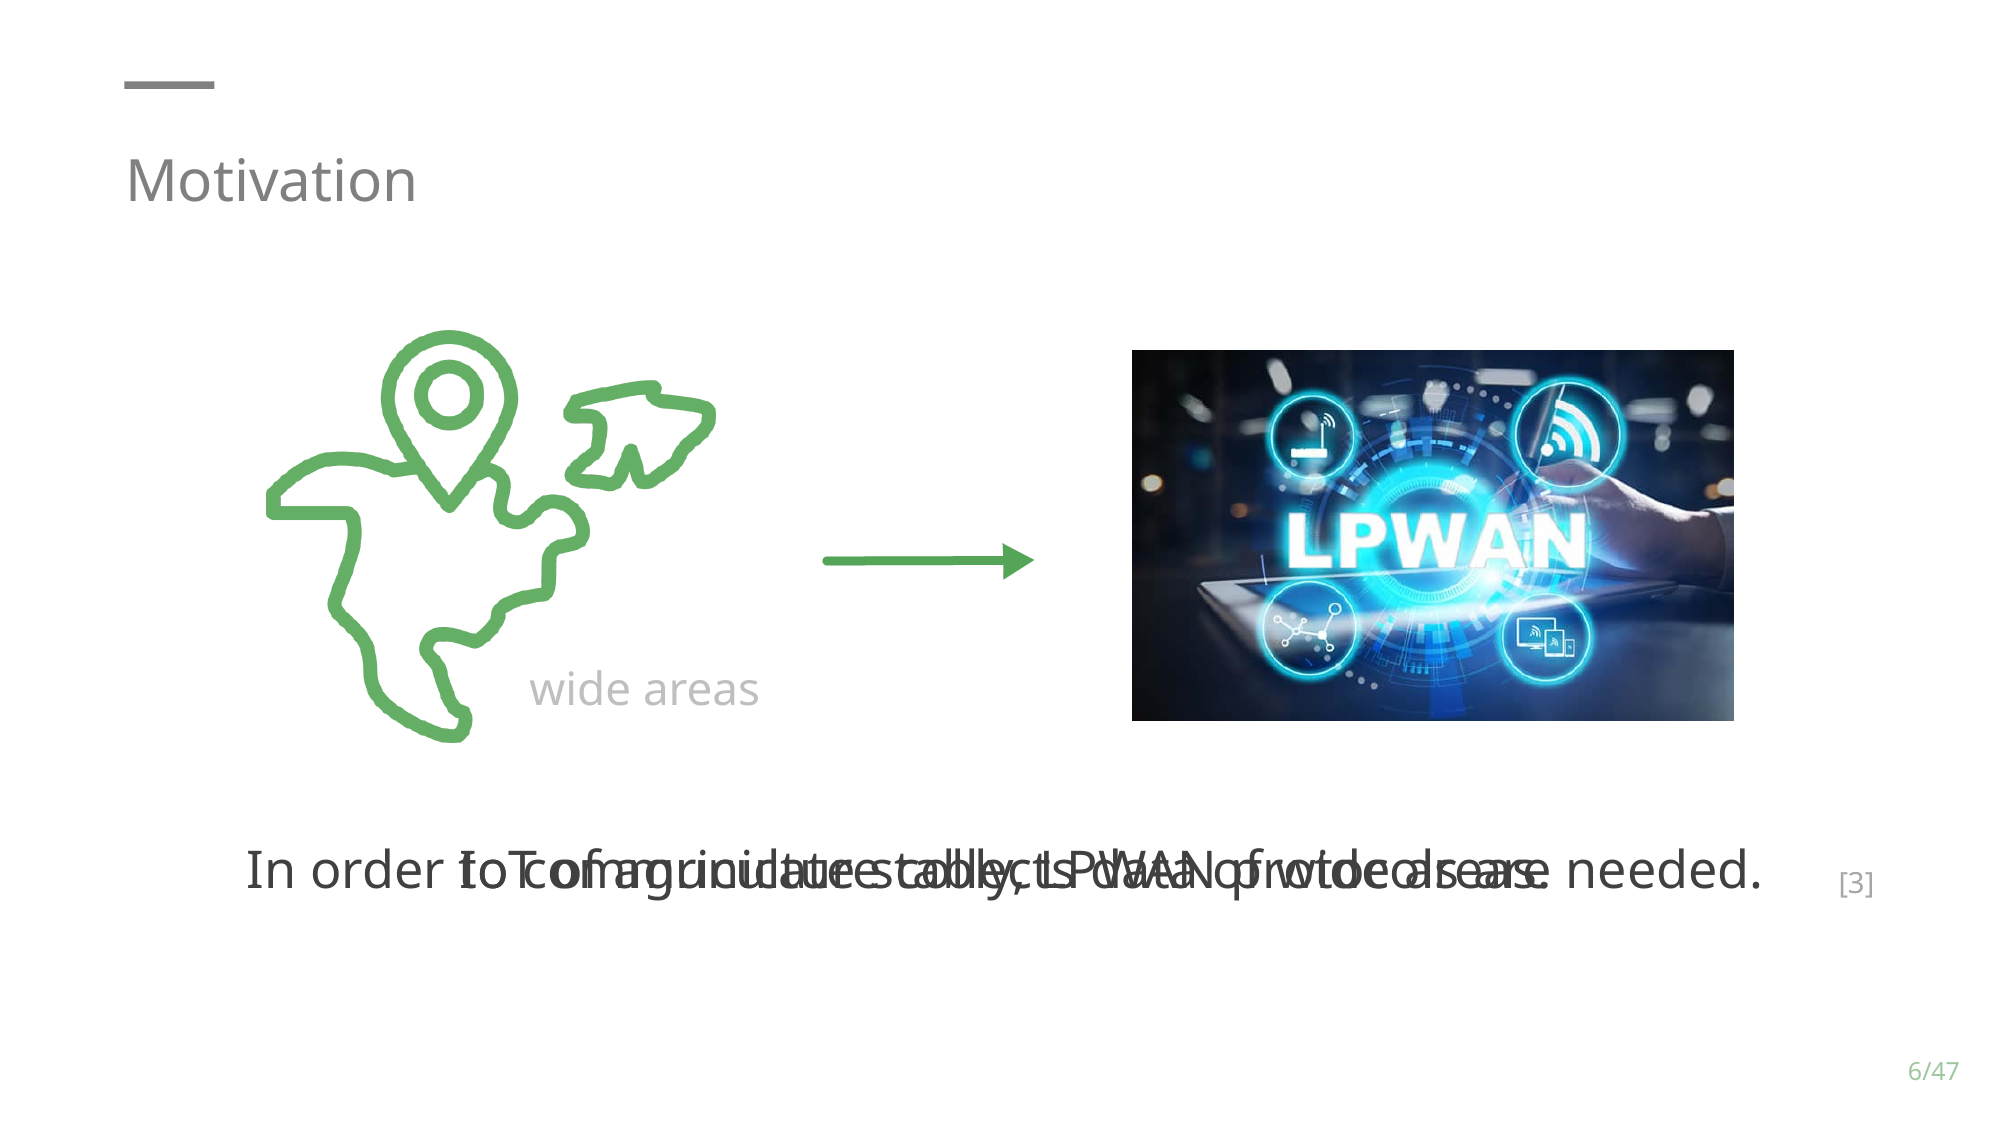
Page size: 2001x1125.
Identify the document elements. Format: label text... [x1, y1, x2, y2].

picture [1132, 350, 1734, 721]
picture [808, 508, 1040, 617]
slide_number 6/47 [1524, 1042, 1975, 1103]
text_box In order to communicate stably, LPWAN protocols are needed. [120, 829, 340, 907]
text_box [3] [1816, 856, 1897, 907]
text_box In order to communicate stably, LPWAN protocols are needed. [1671, 829, 1891, 907]
text_box Motivation [110, 65, 1282, 221]
text_box wide areas [716, 652, 838, 723]
text_box [123, 80, 215, 90]
text_box IoT of agriculture collects data of wide areas. [340, 829, 1671, 907]
picture [266, 329, 716, 779]
